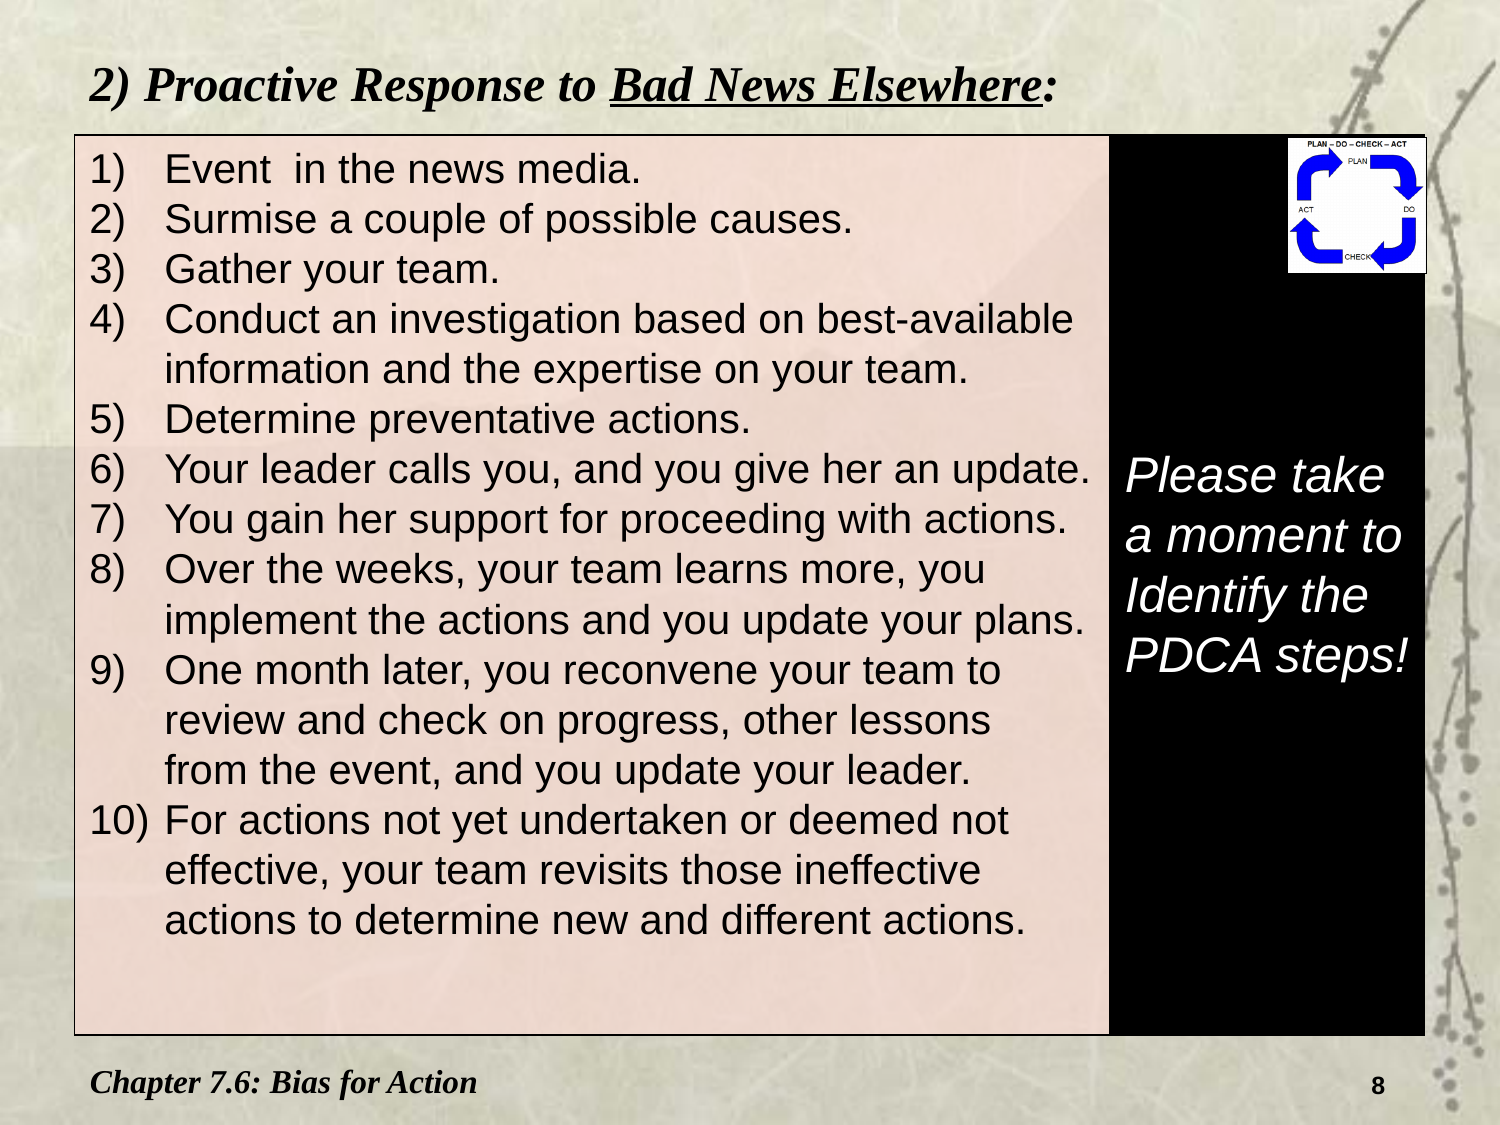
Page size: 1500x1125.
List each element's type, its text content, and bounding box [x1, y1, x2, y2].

text_box 2) Proactive Response to Bad News Elsewhere: [74, 37, 1485, 125]
text_box Please take a moment to Identify the PDCA steps! [1109, 134, 1425, 1035]
text_box Event in the news media. Surmise a couple of possible causes. Gather your team. Conduct an investigation based on best-available information and the expertise on your team. Determine preventative actions. Your leader calls you, and you give her an update. You gain her support for proceeding with actions. Over the weeks, your team learns more, you implement the actions and you update your plans. One month later, you reconvene your team to review and check on progress, other lessons from the event, and you update your leader. For actions not yet undertaken or deemed not effective, your team revisits those ineffective actions to determine new and different actions. [74, 134, 1109, 1035]
text_box Chapter 7.6: Bias for Action [74, 1034, 930, 1125]
picture [0, 0, 1500, 1125]
text_box 8 [1249, 1062, 1400, 1100]
